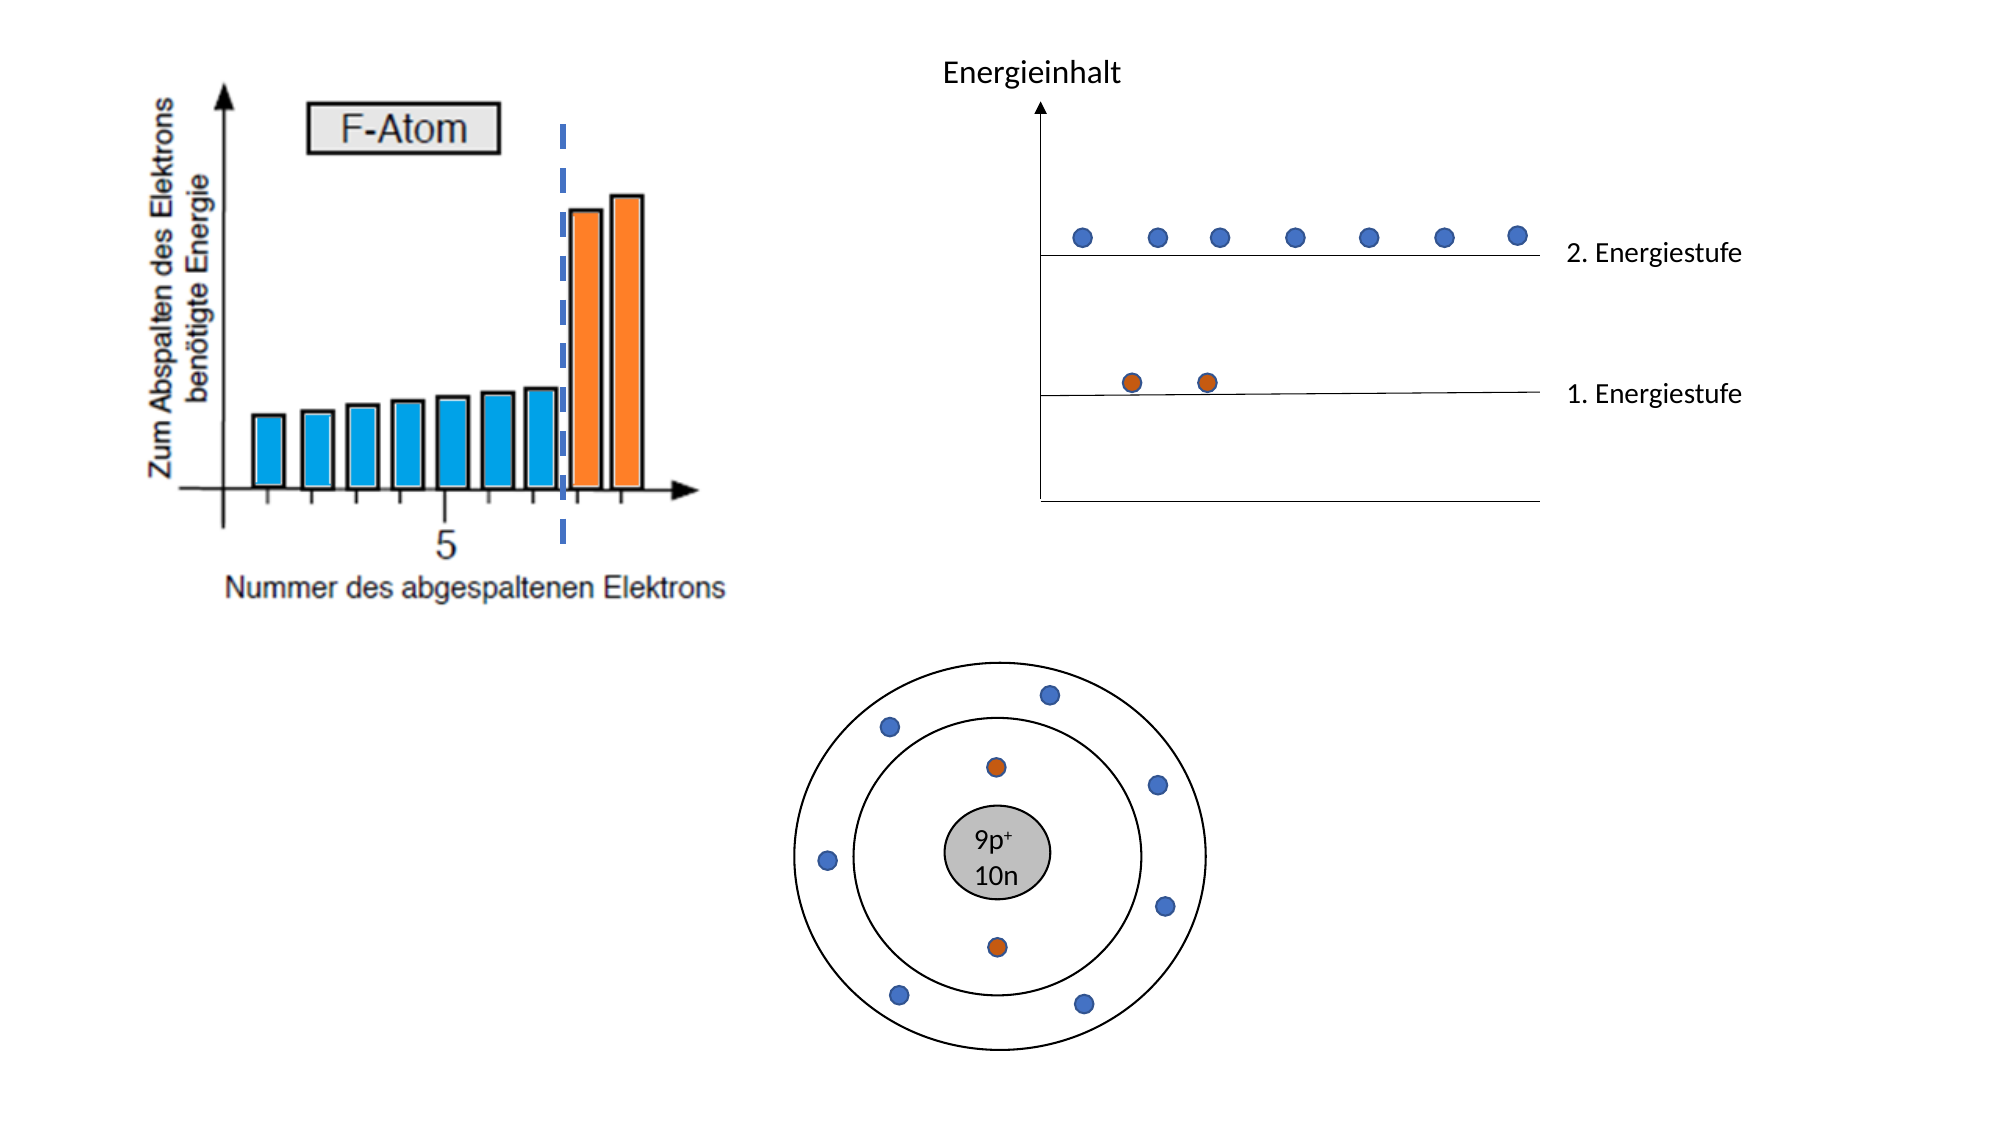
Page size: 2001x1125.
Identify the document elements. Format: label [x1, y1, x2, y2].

text_box [928, 42, 1888, 502]
text_box [794, 662, 1206, 1050]
picture [134, 60, 750, 625]
